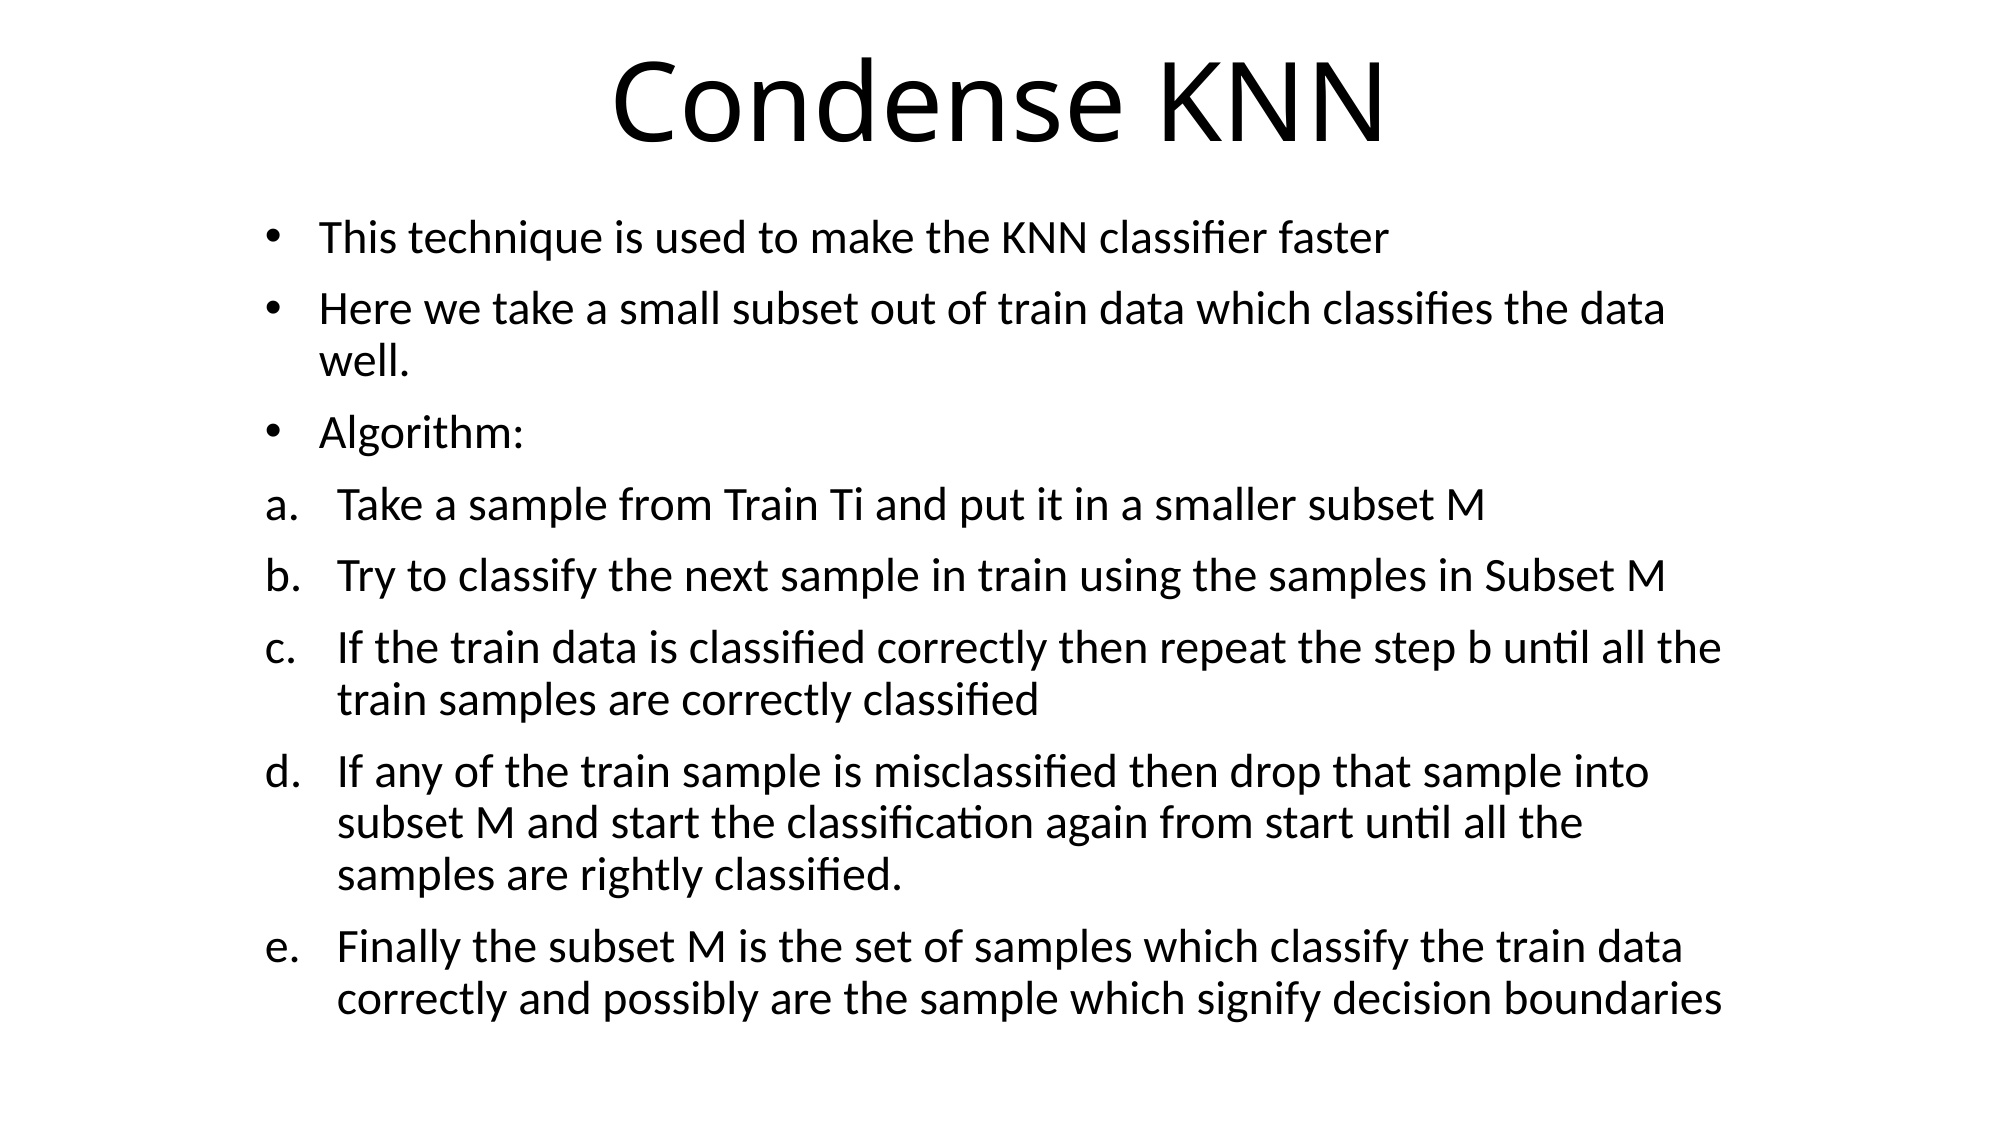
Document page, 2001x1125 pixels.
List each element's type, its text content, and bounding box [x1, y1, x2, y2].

subtitle This technique is used to make the KNN classifier faster Here we take a small subset out of train data which classifies the data well. Algorithm: Take a sample from Train Ti and put it in a smaller subset M Try to classify the next sample in train using the samples in Subset M If the train data is classified correctly then repeat the step b until all the train samples are correctly classified If any of the train sample is misclassified then drop that sample into subset M and start the classification again from start until all the samples are rightly classified. Finally the subset M is the set of samples which classify the train data correctly and possibly are the sample which signify decision boundaries [249, 204, 1750, 1050]
title Condense KNN [249, 38, 1750, 174]
